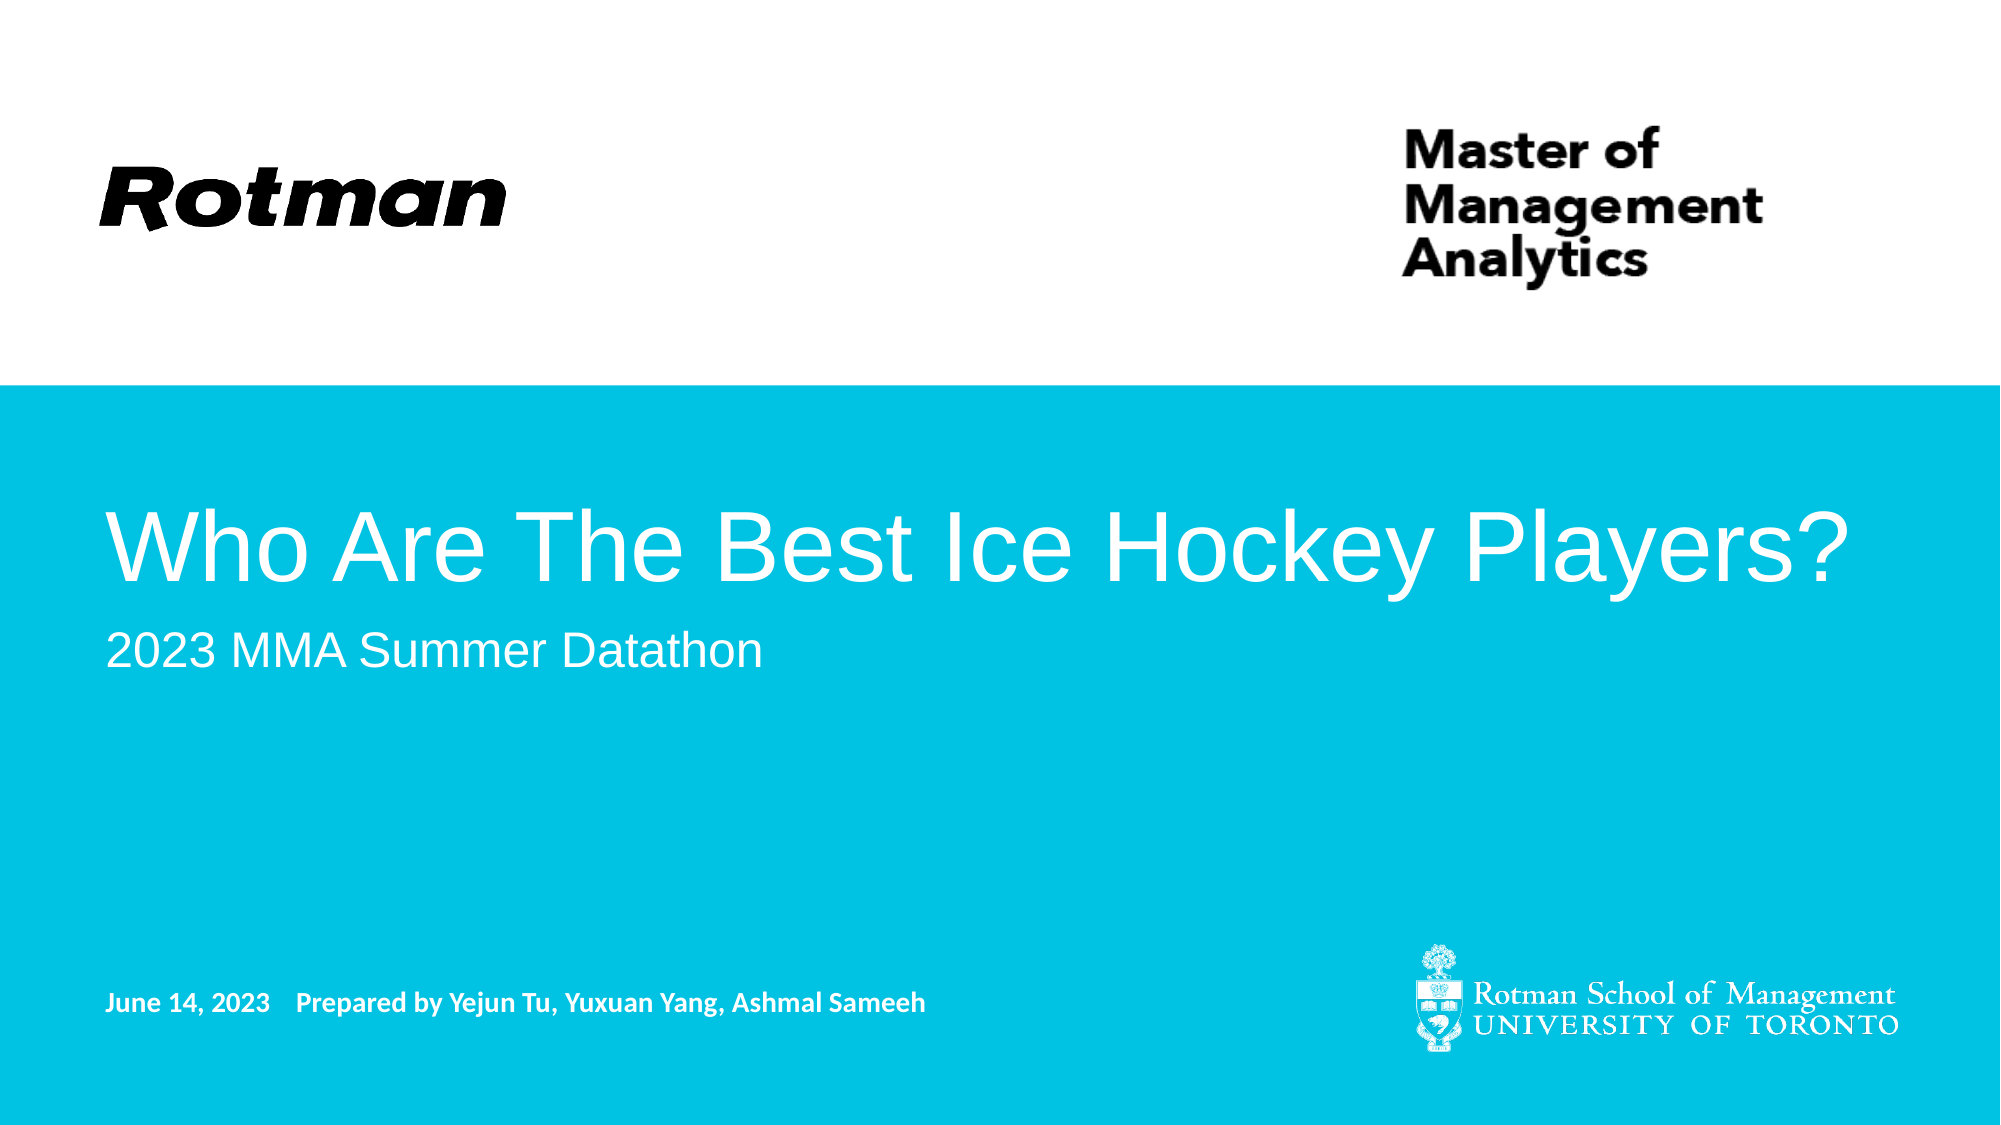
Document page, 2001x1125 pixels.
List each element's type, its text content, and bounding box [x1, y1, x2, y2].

picture [1416, 944, 1898, 1052]
list 2023 MMA Summer Datathon [90, 609, 1792, 776]
title Who Are The Best Ice Hockey Players? [90, 385, 1911, 609]
text_box June 14, 2023 Prepared by Yejun Tu, Yuxuan Yang, Ashmal Sameeh [90, 975, 1402, 1027]
picture [78, 143, 528, 260]
picture [1401, 118, 1957, 405]
